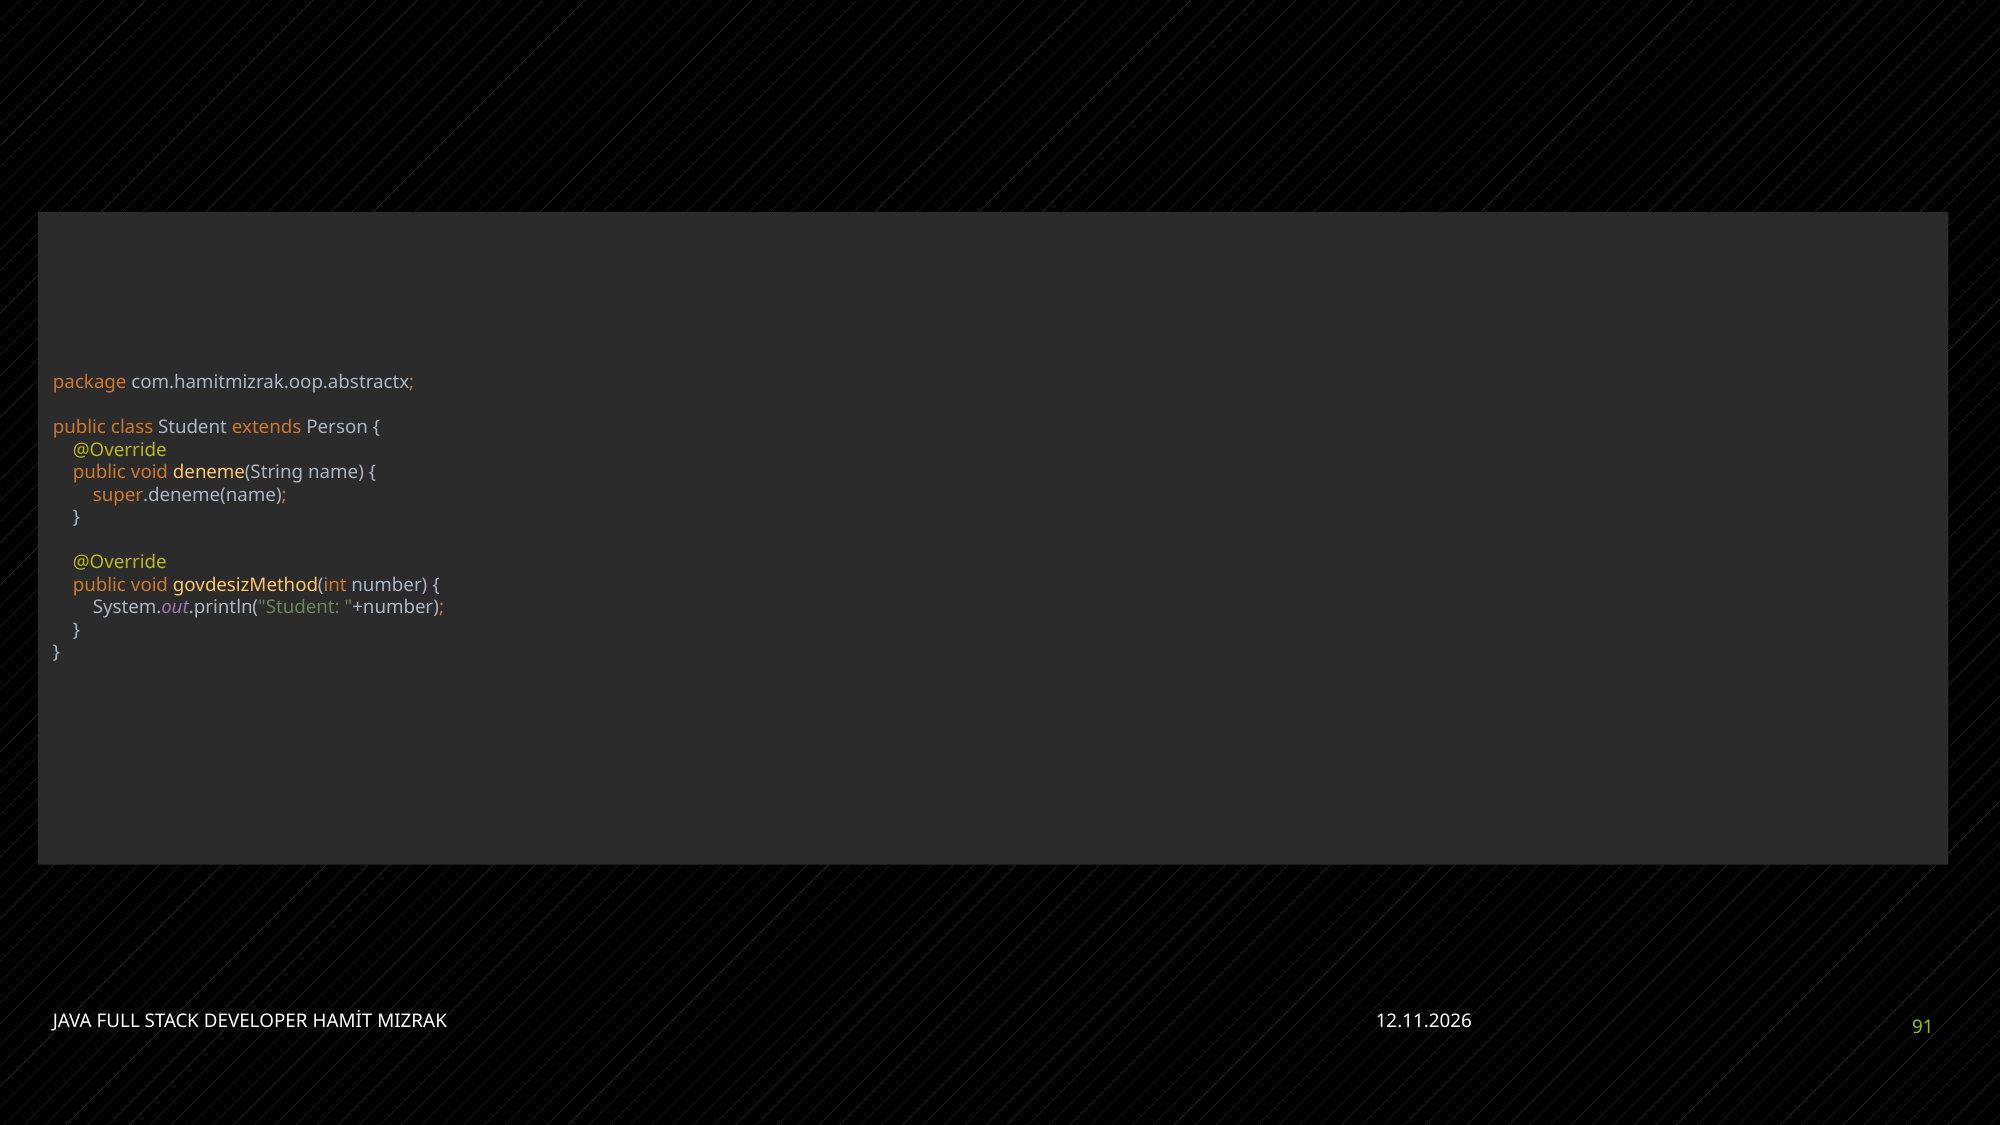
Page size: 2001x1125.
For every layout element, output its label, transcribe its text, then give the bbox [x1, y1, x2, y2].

slide_number 91 [1836, 997, 1949, 1058]
list package com.hamitmizrak.oop.abstractx; public class Student extends Person { @Override public void deneme(String name) { super.deneme(name); } @Override public void govdesizMethod(int number) { System.out.println("Student: "+number); } } [37, 212, 1949, 865]
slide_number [1181, 991, 1487, 1051]
footer JAVA FULL STACK DEVELOPER HAMİT MIZRAK [37, 991, 1145, 1051]
